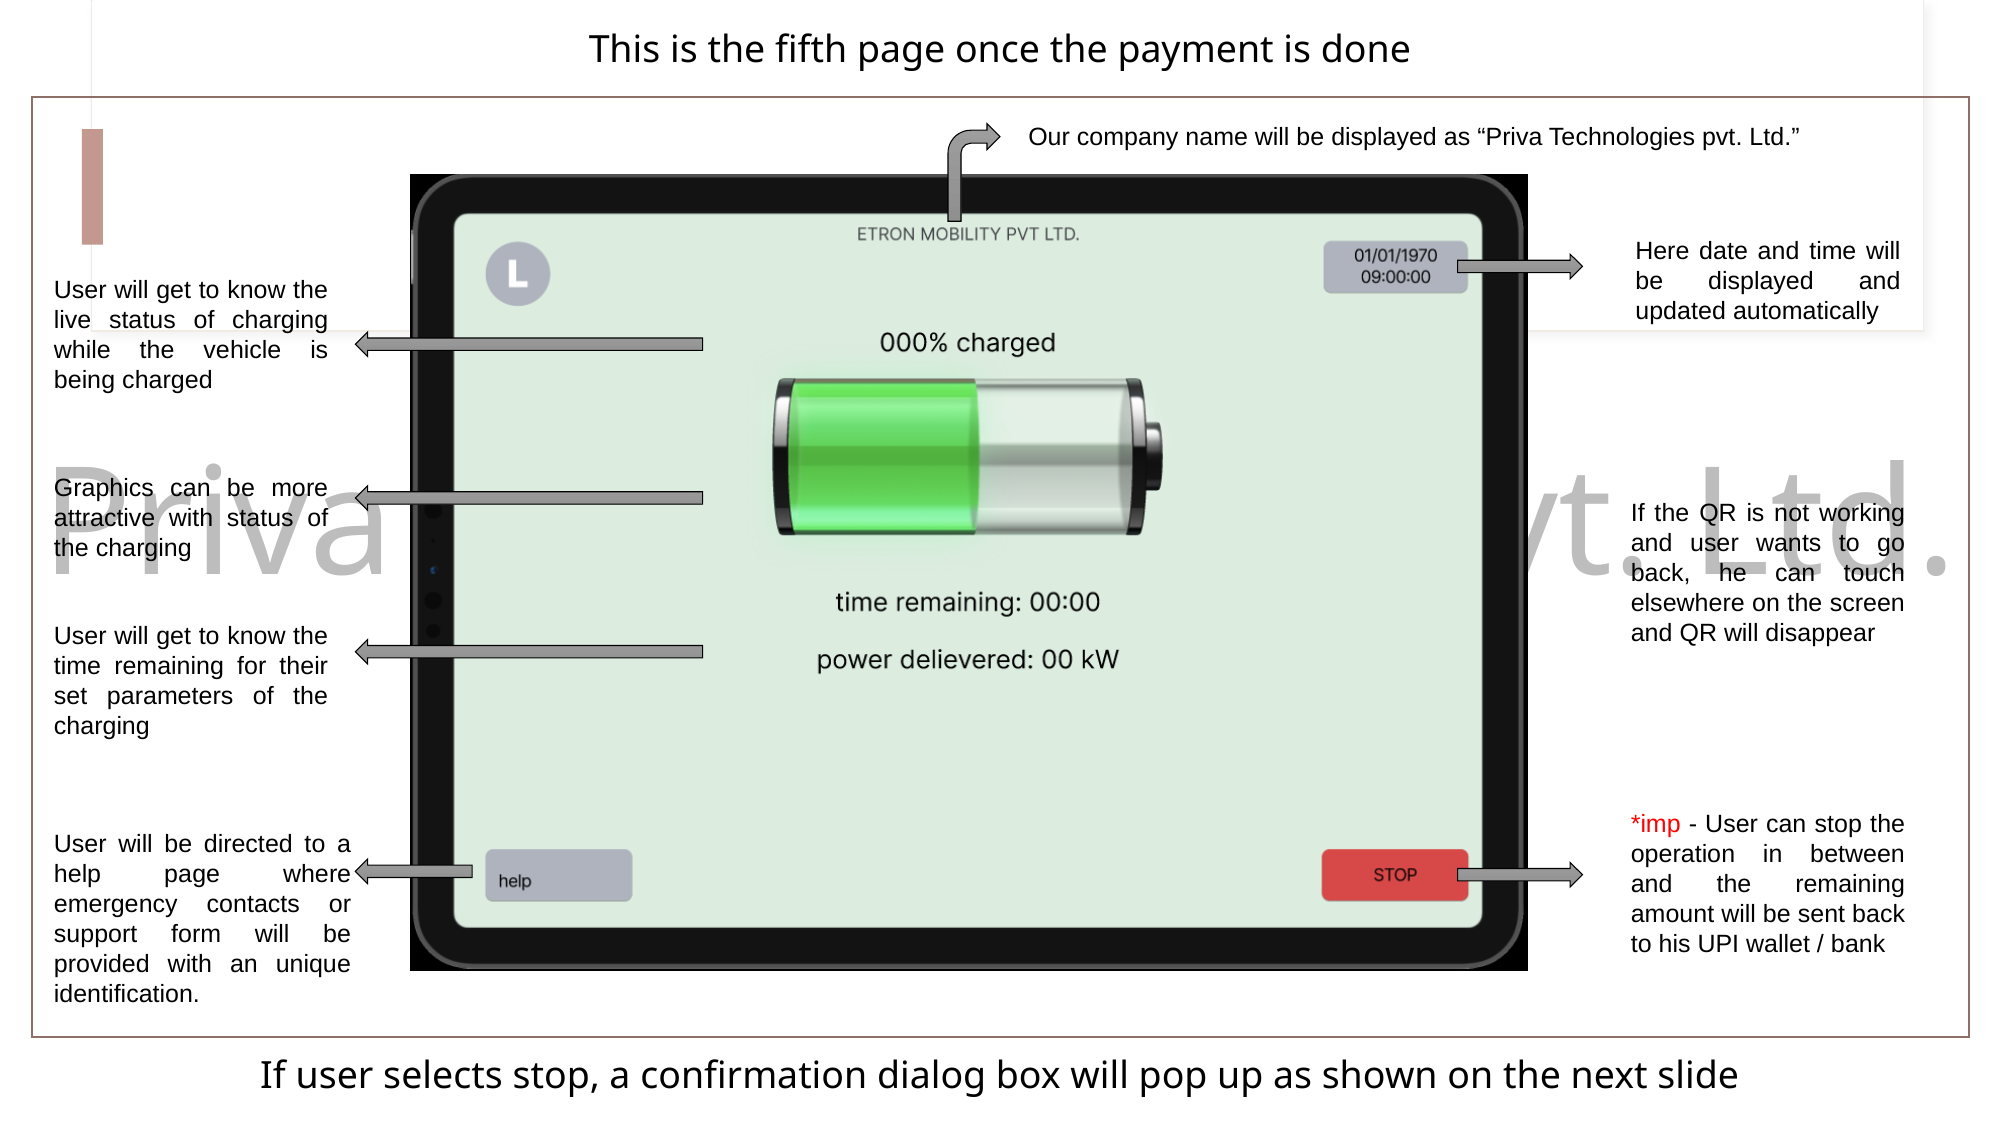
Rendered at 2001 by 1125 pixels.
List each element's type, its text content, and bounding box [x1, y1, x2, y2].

text_box User will be directed to a help page where emergency contacts or support form will be provided with an unique identification. [39, 820, 367, 1015]
text_box User will get to know the time remaining for their set parameters of the charging [39, 612, 344, 747]
text_box Here date and time will be displayed and updated automatically [1620, 227, 1916, 332]
text_box [354, 857, 410, 885]
text_box [31, 96, 1970, 1038]
text_box [947, 122, 1001, 174]
text_box This is the fifth page once the payment is done [23, 17, 1978, 78]
text_box [1528, 861, 1584, 889]
text_box Graphics can be more attractive with status of the charging [39, 464, 344, 569]
text_box Our company name will be displayed as “Priva Technologies pvt. Ltd.” [1013, 113, 1916, 159]
text_box [354, 330, 410, 358]
text_box [354, 638, 410, 666]
picture [410, 174, 1528, 971]
text_box *imp - User can stop the operation in between and the remaining amount will be sent back to his UPI wallet / bank [1616, 800, 1921, 965]
text_box User will get to know the live status of charging while the vehicle is being charged [39, 266, 344, 402]
text_box If the QR is not working and user wants to go back, he can touch elsewhere on the screen and QR will disappear [1616, 489, 1921, 654]
text_box If user selects stop, a confirmation dialog box will pop up as shown on the next slide [23, 1043, 1978, 1104]
text_box [1528, 252, 1584, 281]
text_box [354, 484, 410, 512]
